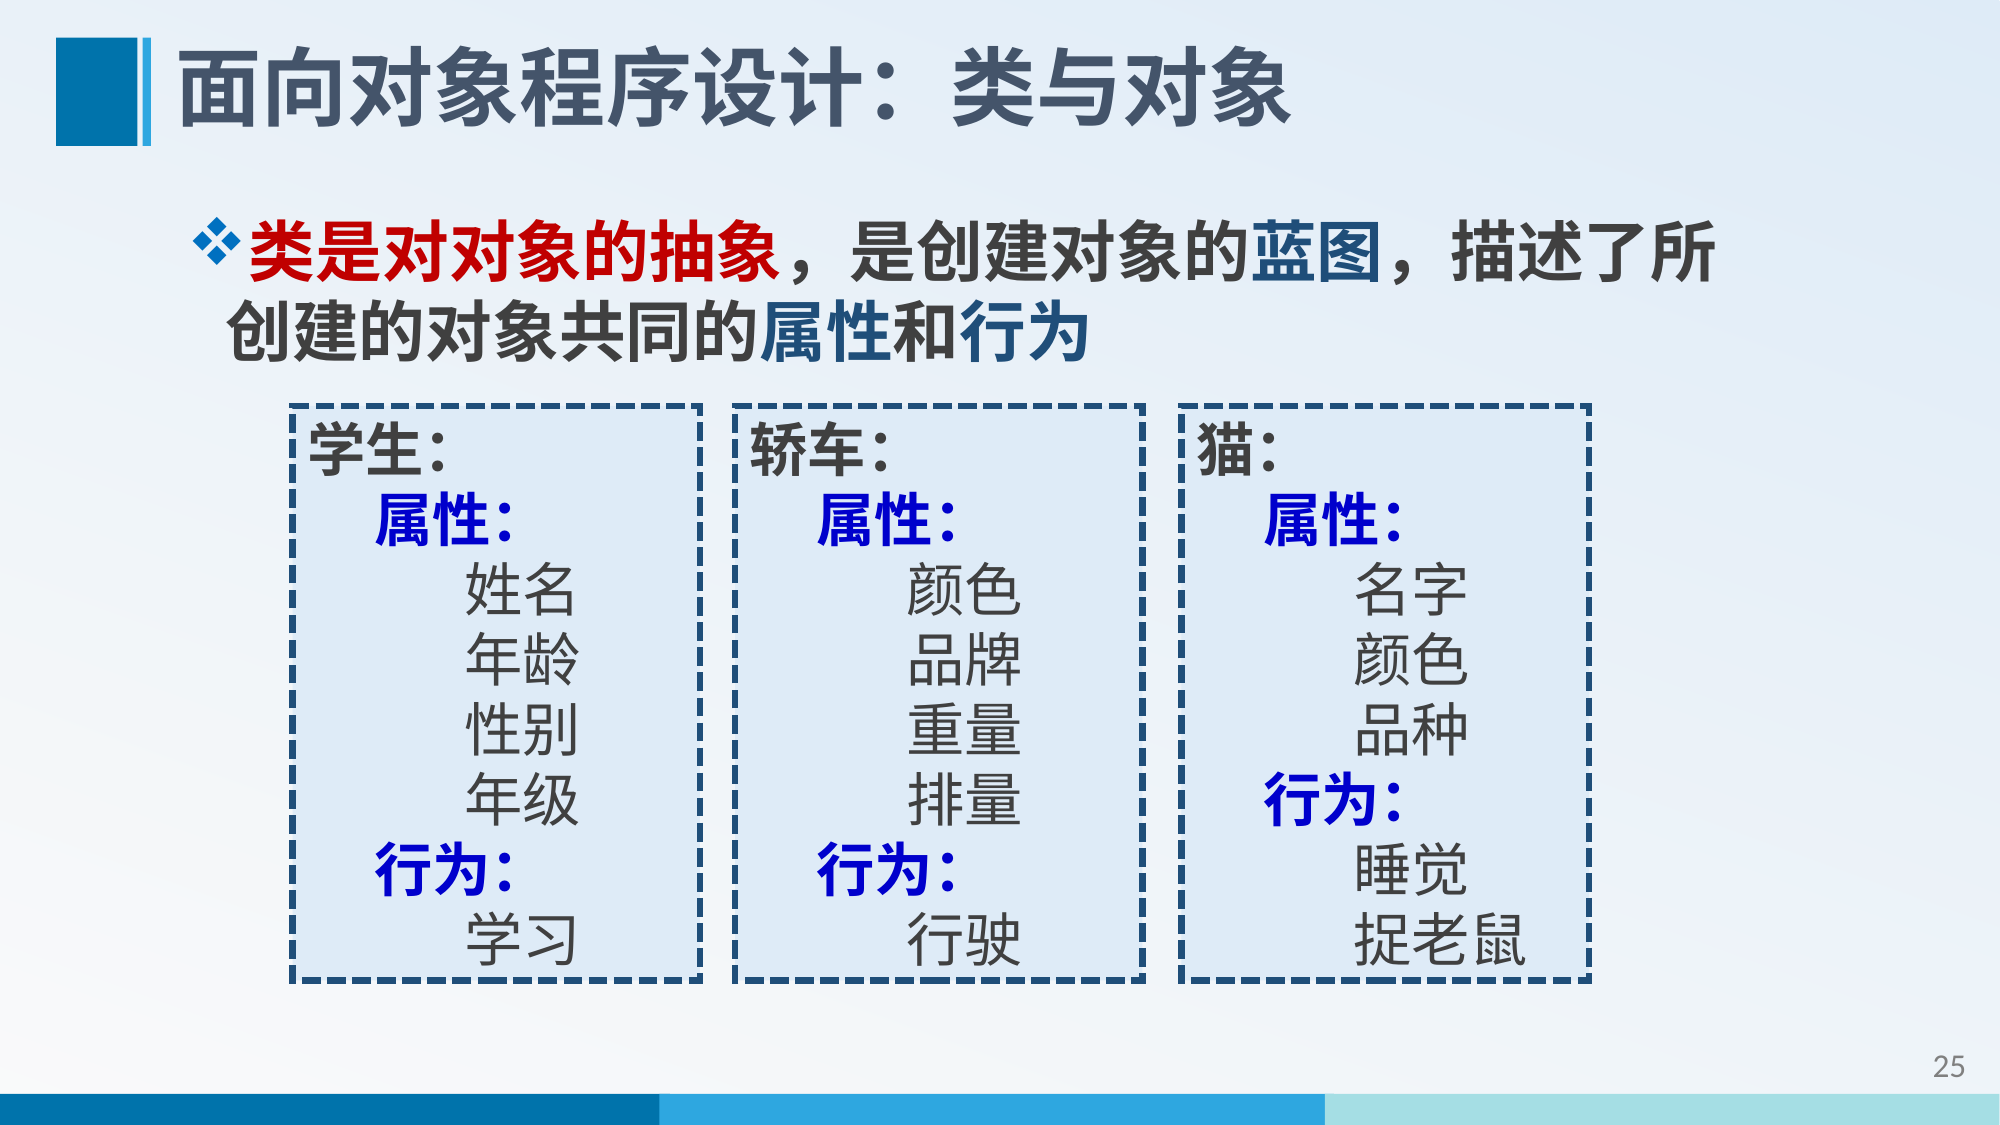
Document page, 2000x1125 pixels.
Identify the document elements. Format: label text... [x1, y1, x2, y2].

title 面向对象程序设计：类与对象 [160, 37, 1791, 146]
text_box 轿车： 属性： 颜色 品牌 重量 排量 行为： 行驶 [735, 405, 1143, 981]
text_box 学生： 属性： 姓名 年龄 性别 年级 行为： 学习 [292, 405, 700, 981]
text_box 猫： 属性： 名字 颜色 品种 行为： 睡觉 捉老鼠 [1181, 405, 1589, 981]
list 类是对对象的抽象，是创建对象的蓝图，描述了所创建的对象共同的属性和行为 [172, 202, 1778, 384]
